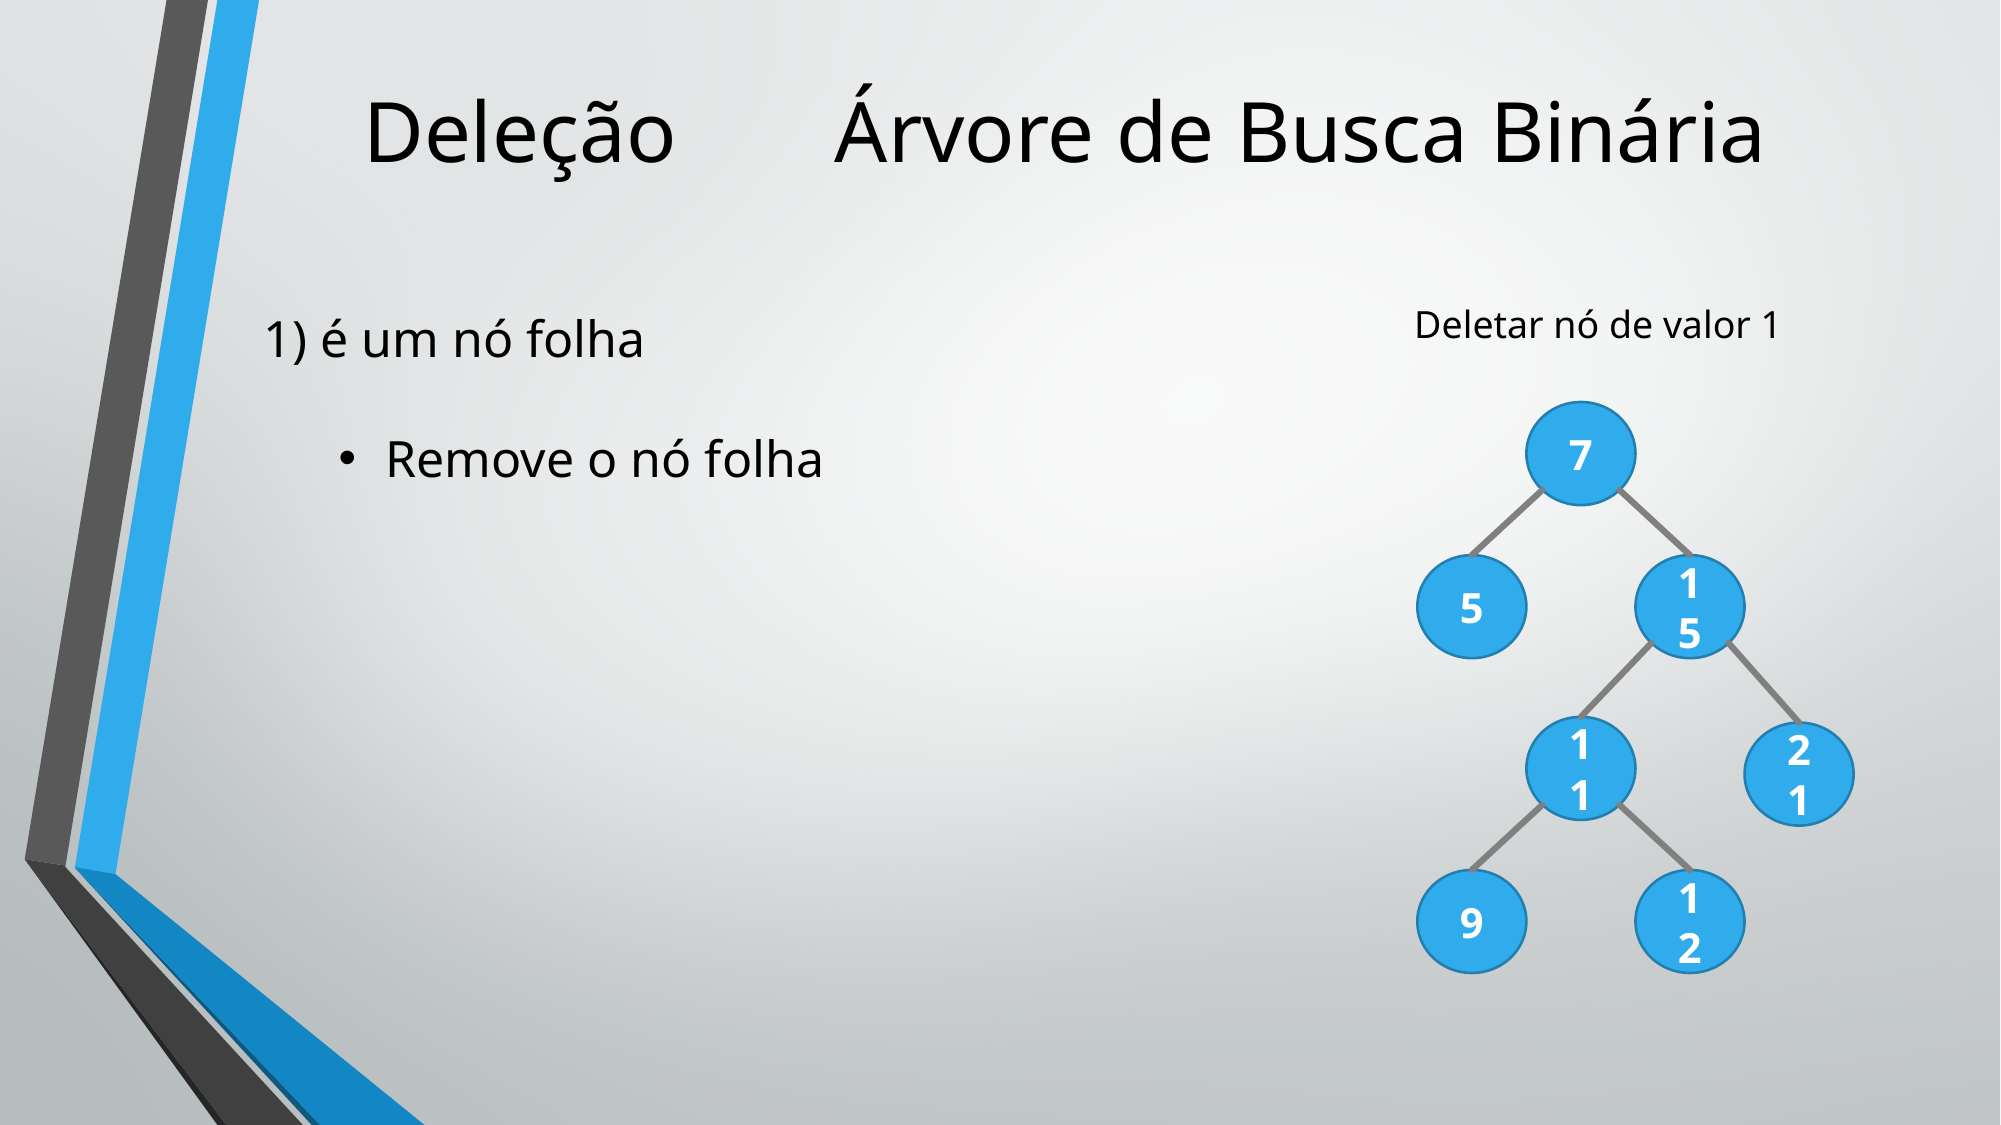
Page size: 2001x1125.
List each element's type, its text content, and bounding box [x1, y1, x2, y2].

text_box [1580, 642, 1652, 718]
text_box 12 [1634, 868, 1746, 975]
text_box 1) é um nó folha Remove o nó folha [249, 300, 1250, 546]
list [132, 447, 1465, 975]
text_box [1728, 642, 1800, 723]
text_box 9 [1416, 868, 1528, 975]
text_box 15 [1634, 553, 1746, 660]
text_box 11 [1525, 715, 1637, 822]
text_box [1471, 489, 1543, 556]
text_box Deletar nó de valor 1 [1399, 293, 1798, 354]
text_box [1619, 804, 1691, 871]
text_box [1471, 804, 1543, 871]
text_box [1619, 489, 1691, 556]
text_box 7 [1525, 400, 1637, 507]
title Deleção Árvore de Busca Binária [243, 0, 1887, 274]
text_box 21 [1743, 721, 1855, 827]
text_box 5 [1416, 553, 1528, 660]
